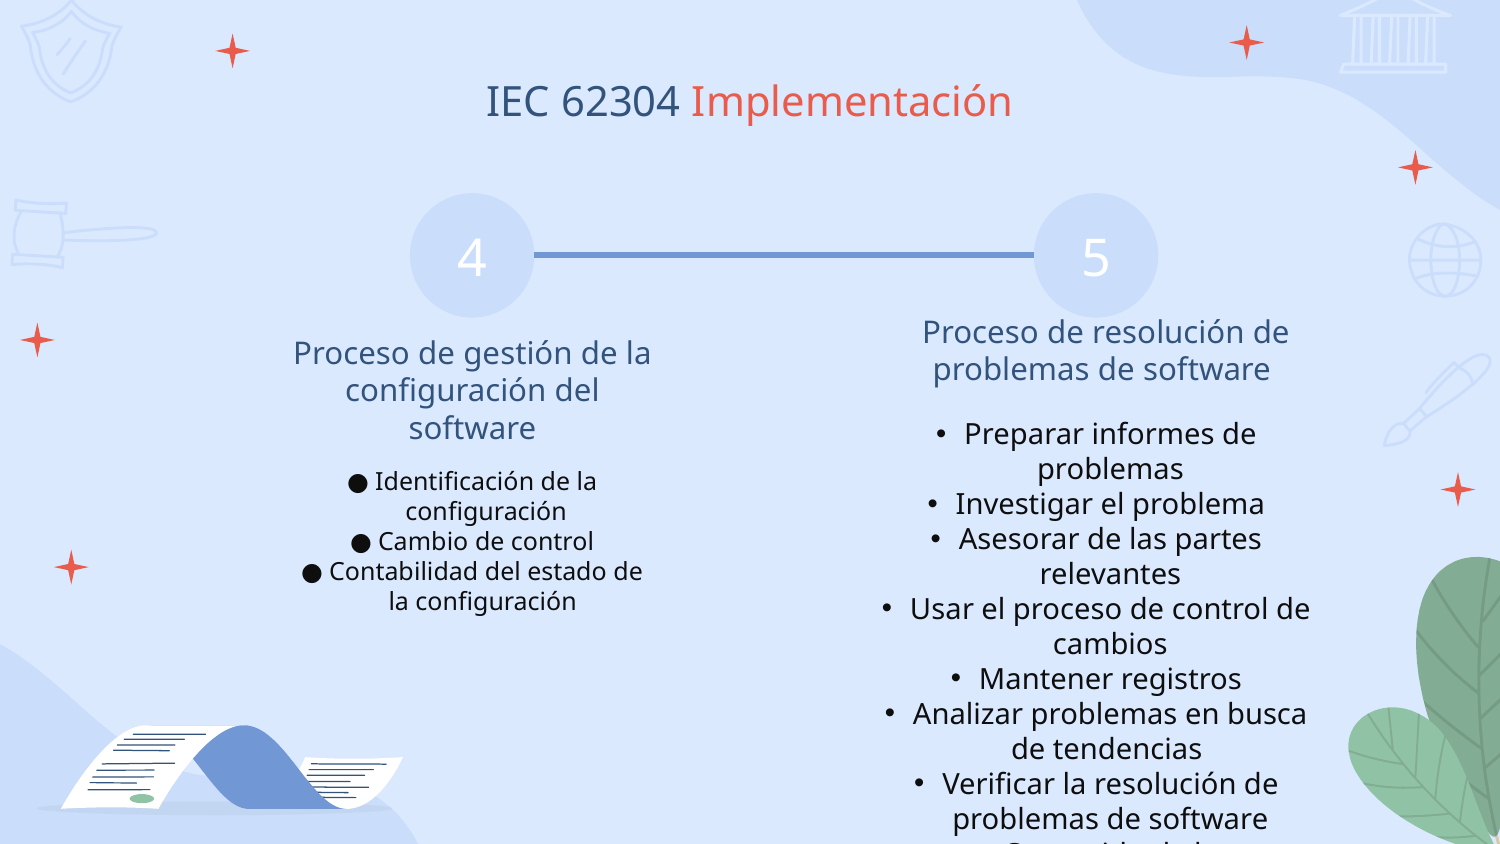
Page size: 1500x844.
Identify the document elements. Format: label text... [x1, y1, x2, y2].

text_box 5 [1033, 193, 1159, 318]
title Proceso de resolución de problemas de software [871, 333, 1342, 402]
title IEC 62304 Implementación [118, 60, 1382, 150]
text_box [1229, 25, 1265, 60]
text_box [36, 724, 404, 816]
title Proceso de gestión de la configuración del software [273, 400, 672, 461]
subtitle Identificación de la configuración Cambio de control Contabilidad del estado de la configuración [282, 461, 662, 815]
subtitle Preparar informes de problemas Investigar el problema Asesorar de las partes relevantes Usar el proceso de control de cambios Mantener registros Analizar problemas en busca de tendencias Verificar la resolución de problemas de software Contenido de la documentación de prueba [849, 400, 1343, 643]
text_box 4 [409, 193, 535, 318]
